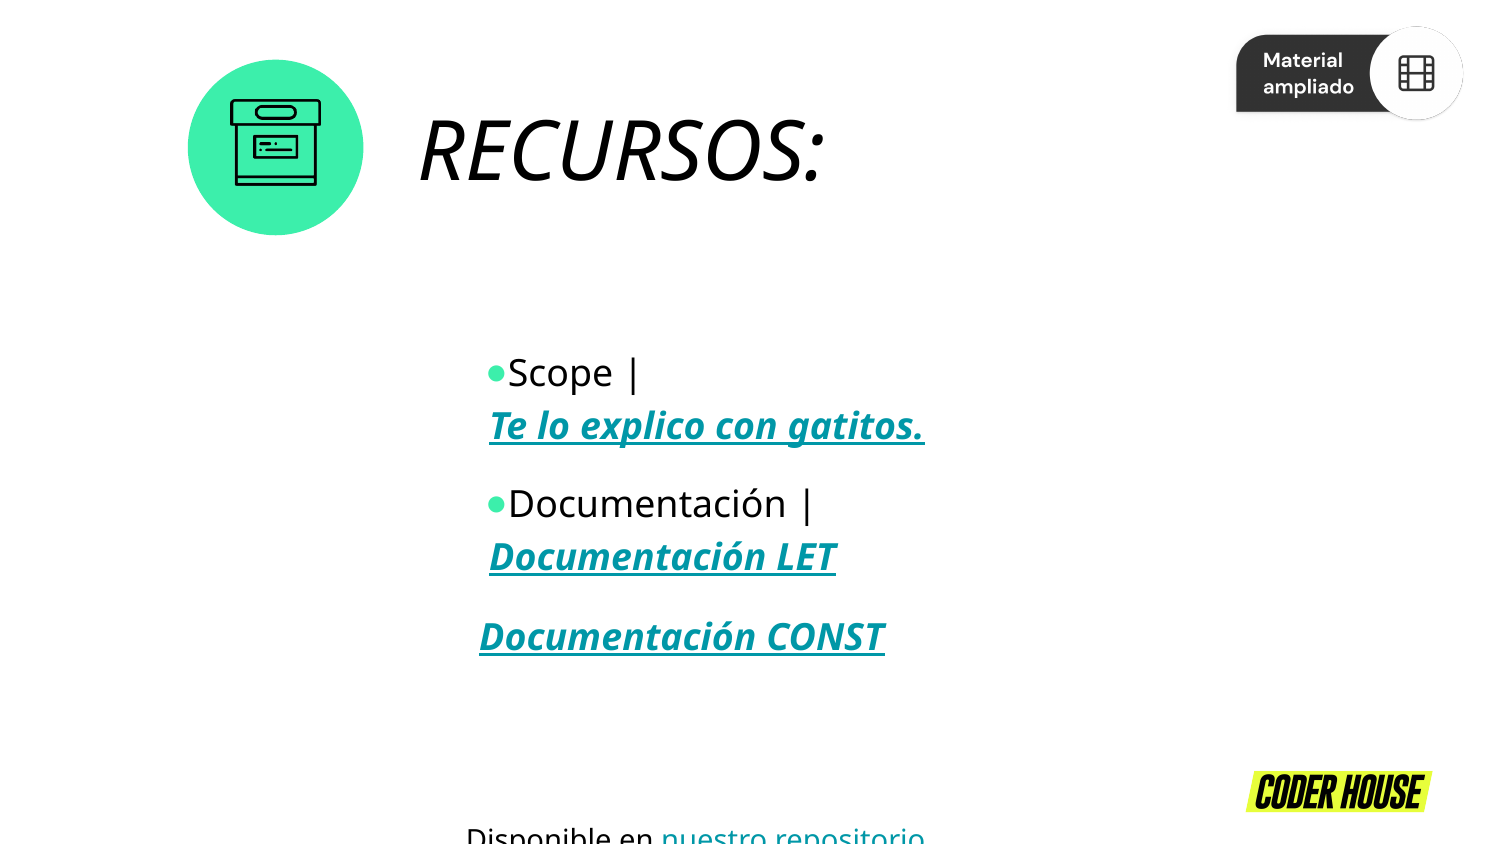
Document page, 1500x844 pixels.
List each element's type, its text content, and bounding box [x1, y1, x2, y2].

picture [230, 96, 321, 187]
text_box Scope | Te lo explico con gatitos. Documentación | Documentación LET Documentación CONST [164, 259, 1236, 786]
text_box [187, 59, 364, 236]
text_box RECURSOS: [402, 70, 1370, 225]
picture [1215, 20, 1485, 127]
picture [1241, 764, 1437, 819]
text_box Disponible en nuestro repositorio. [144, 786, 1255, 844]
